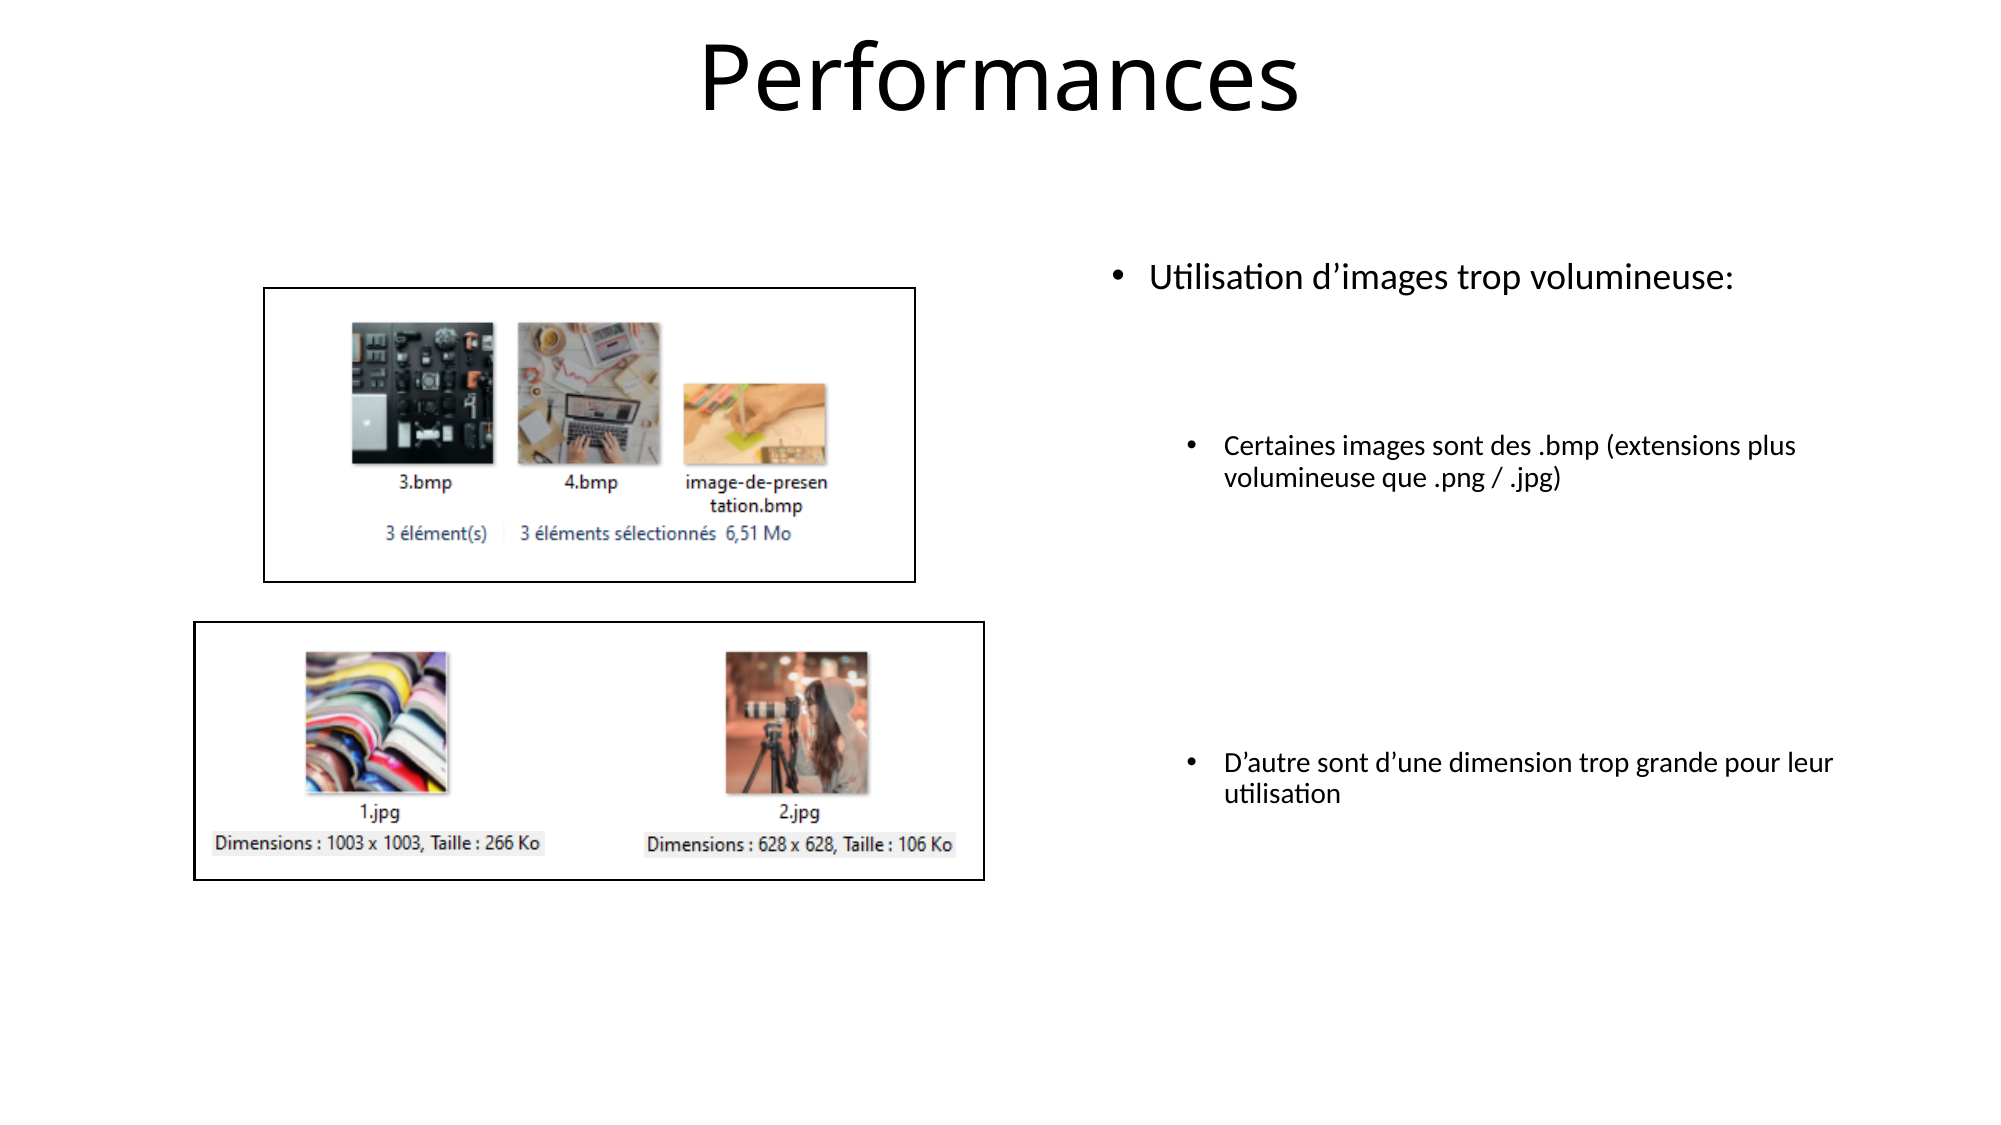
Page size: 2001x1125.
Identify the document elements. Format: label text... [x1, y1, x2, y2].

picture [644, 832, 956, 858]
list Utilisation d’images trop volumineuse: Certaines images sont des .bmp (extensions plus volumineuse que .png / .jpg) D’autre sont d’une dimension trop grande pour leur utilisation [1096, 158, 1863, 1014]
picture [720, 646, 881, 828]
picture [329, 312, 850, 550]
text_box [193, 621, 985, 881]
picture [212, 646, 545, 857]
title Performances [137, 3, 1863, 159]
text_box [263, 287, 916, 583]
